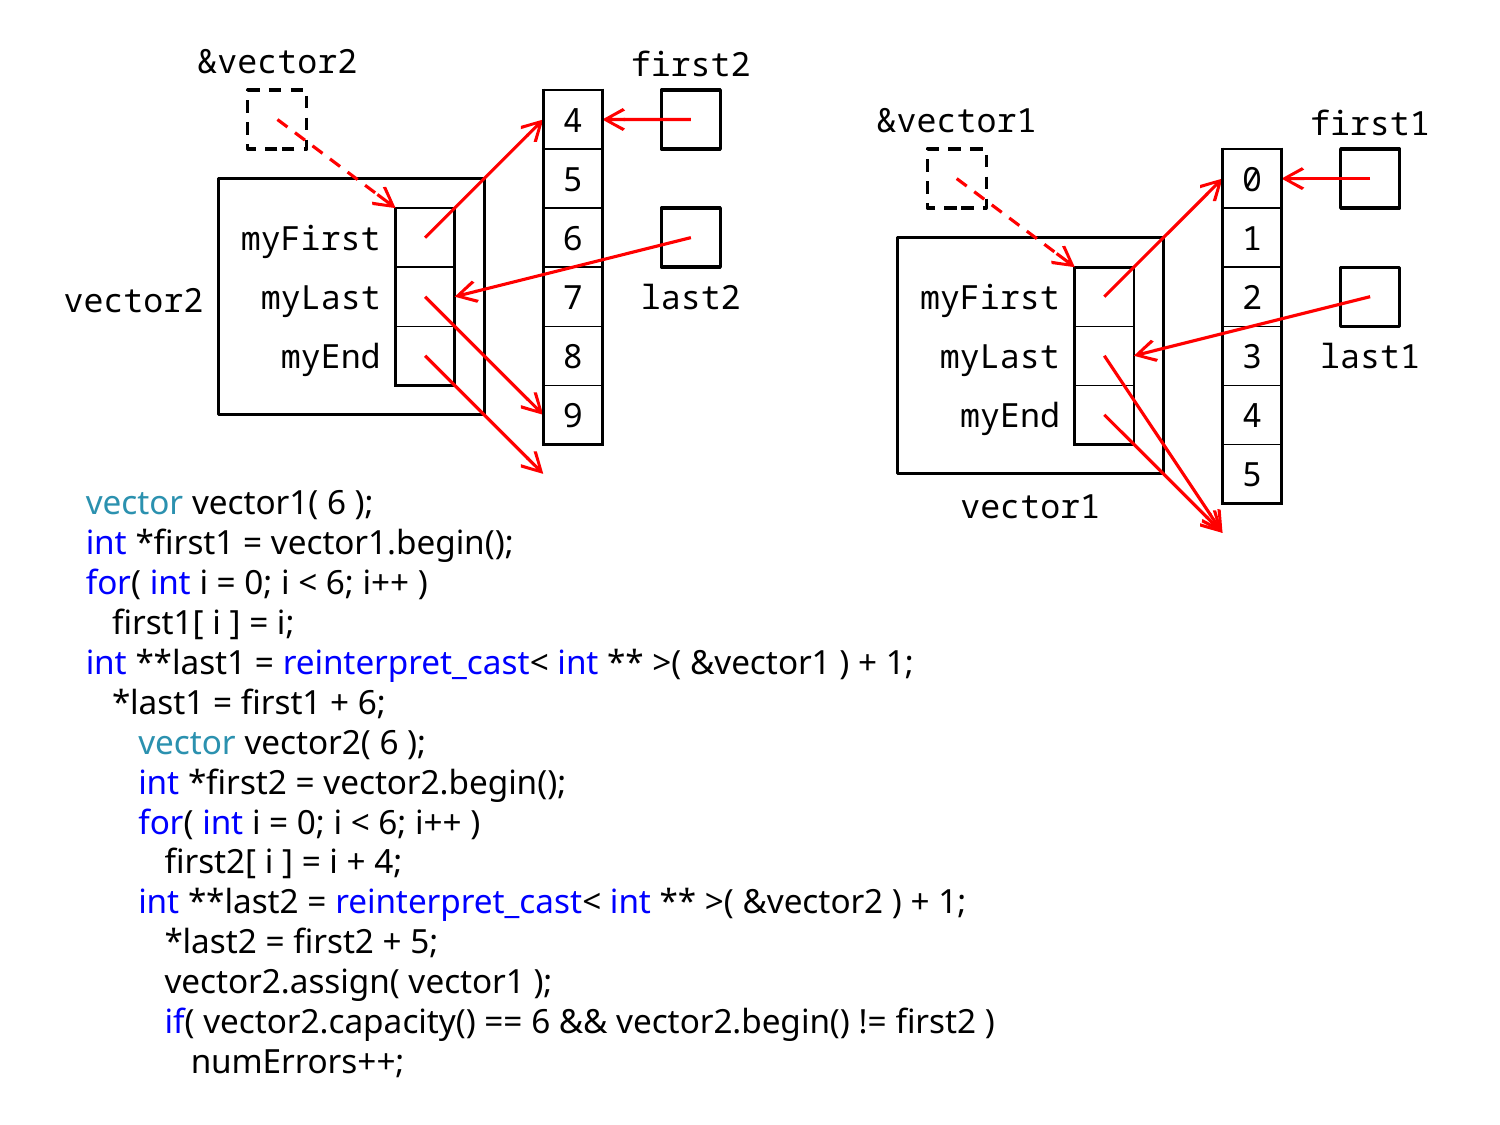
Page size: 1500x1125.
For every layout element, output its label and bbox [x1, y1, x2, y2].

table_header [218, 208, 394, 267]
table_cell [1224, 327, 1280, 385]
table_header [397, 209, 453, 266]
table_header [898, 267, 1073, 326]
table_cell [1224, 445, 1280, 502]
table_header [545, 91, 601, 148]
table_cell [1258, 320, 1280, 326]
table_cell [1224, 209, 1280, 266]
list [70, 473, 1459, 1094]
table_cell [545, 268, 601, 326]
table_cell [582, 261, 601, 266]
table_cell [1224, 386, 1280, 444]
text_box [1281, 89, 1459, 210]
text_box [895, 179, 1430, 533]
table_header [1224, 150, 1280, 207]
table_cell [1076, 327, 1133, 385]
text_box [838, 89, 1075, 210]
table_cell [397, 268, 453, 326]
text_box [41, 119, 750, 474]
table_header [1076, 269, 1133, 326]
table_cell [545, 327, 601, 385]
table_cell [545, 386, 601, 443]
table_cell [1126, 386, 1133, 397]
table_cell [545, 268, 565, 273]
text_box [602, 30, 780, 151]
table_cell [898, 326, 1073, 444]
text_box [159, 30, 396, 151]
table_cell [397, 327, 453, 384]
table_cell [545, 150, 601, 207]
table_cell [218, 267, 394, 385]
list [1165, 473, 1216, 525]
table_cell [1224, 327, 1244, 332]
table_cell [1076, 386, 1133, 443]
table_cell [1224, 268, 1280, 326]
table_cell [545, 209, 601, 266]
